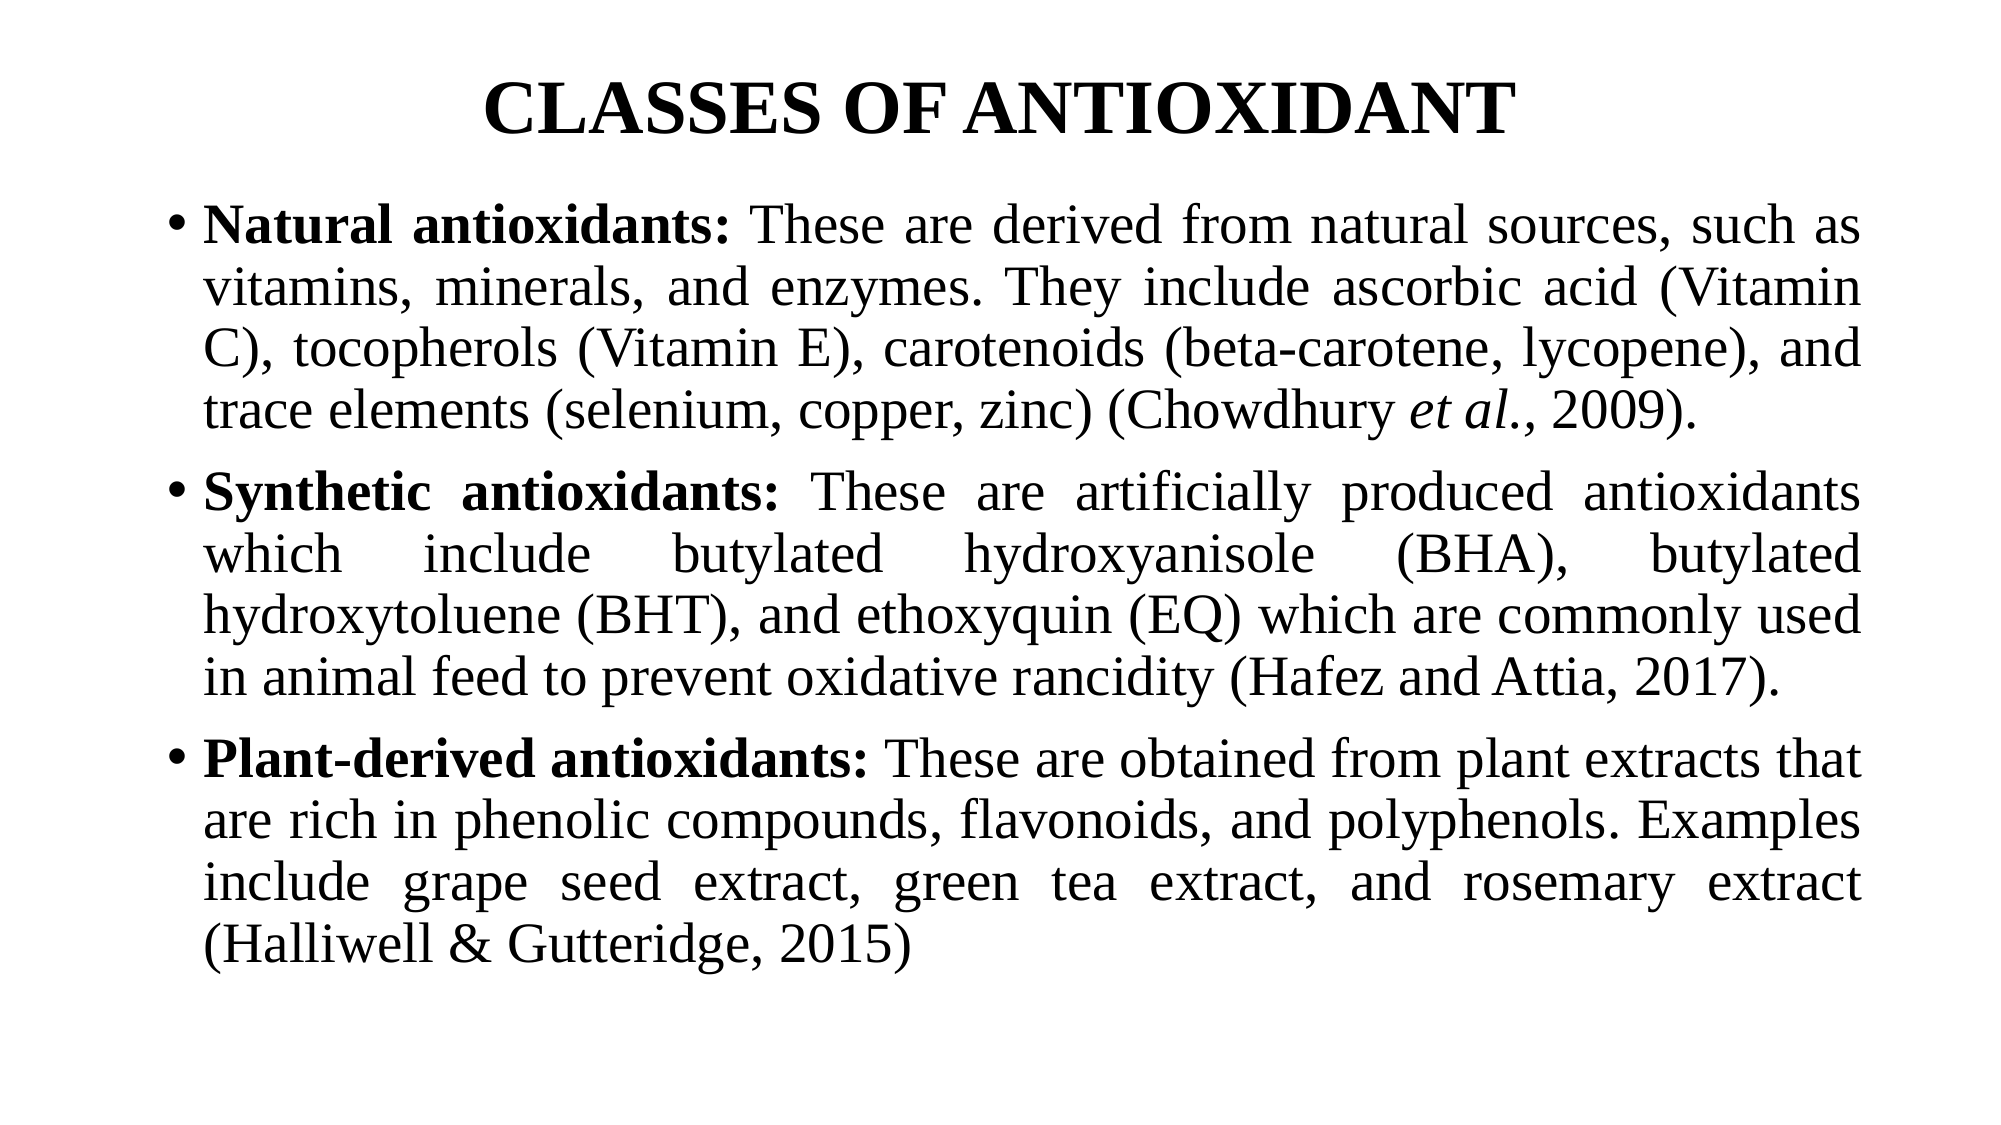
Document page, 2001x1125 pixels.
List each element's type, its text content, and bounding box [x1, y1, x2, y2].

title CLASSES OF ANTIOXIDANT [137, 59, 1863, 159]
list Natural antioxidants: These are derived from natural sources, such as vitamins, minerals, and enzymes. They include ascorbic acid (Vitamin C), tocopherols (Vitamin E), carotenoids (beta-carotene, lycopene), and trace elements (selenium, copper, zinc) (Chowdhury et al., 2009). Synthetic antioxidants: These are artificially produced antioxidants which include butylated hydroxyanisole (BHA), butylated hydroxytoluene (BHT), and ethoxyquin (EQ) which are commonly used in animal feed to prevent oxidative rancidity (Hafez and Attia, 2017). Plant-derived antioxidants: These are obtained from plant extracts that are rich in phenolic compounds, flavonoids, and polyphenols. Examples include grape seed extract, green tea extract, and rosemary extract (Halliwell & Gutteridge, 2015) [152, 186, 1878, 1038]
